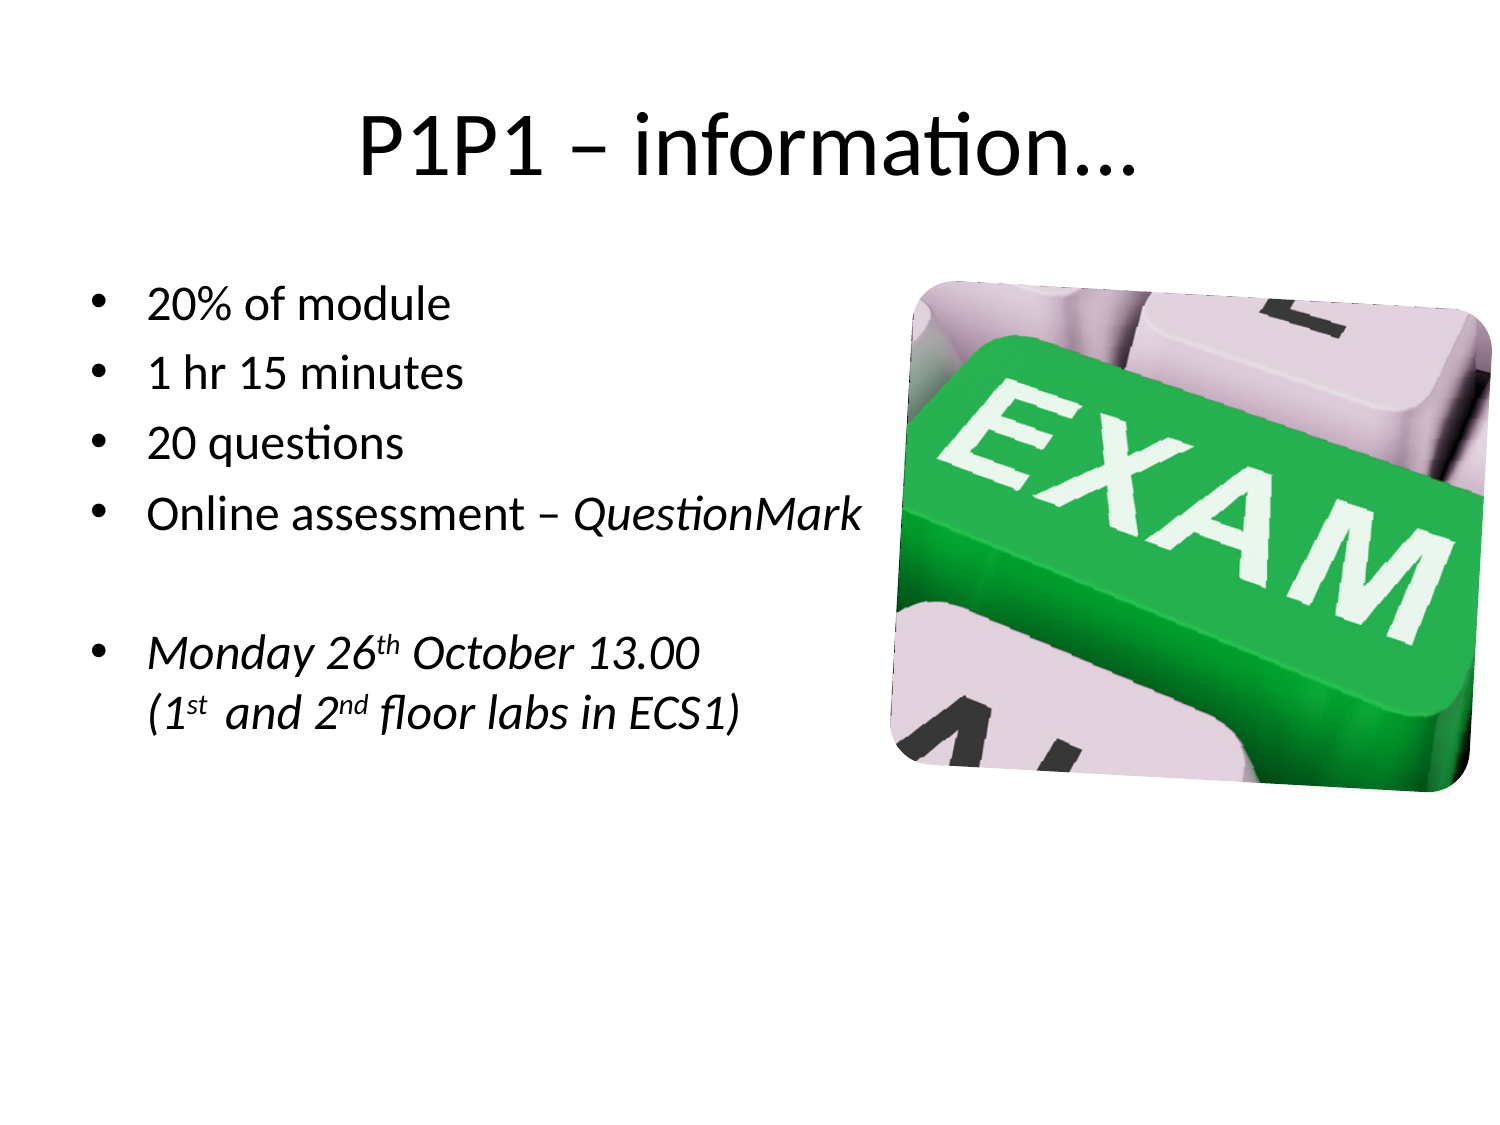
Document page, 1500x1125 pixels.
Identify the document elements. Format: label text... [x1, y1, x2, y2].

title P1P1 – information... [75, 45, 1425, 233]
picture [890, 281, 1492, 793]
list 20% of module 1 hr 15 minutes 20 questions Online assessment – QuestionMark Monday 26th October 13.00 (1st and 2nd floor labs in ECS1) [75, 262, 1425, 740]
